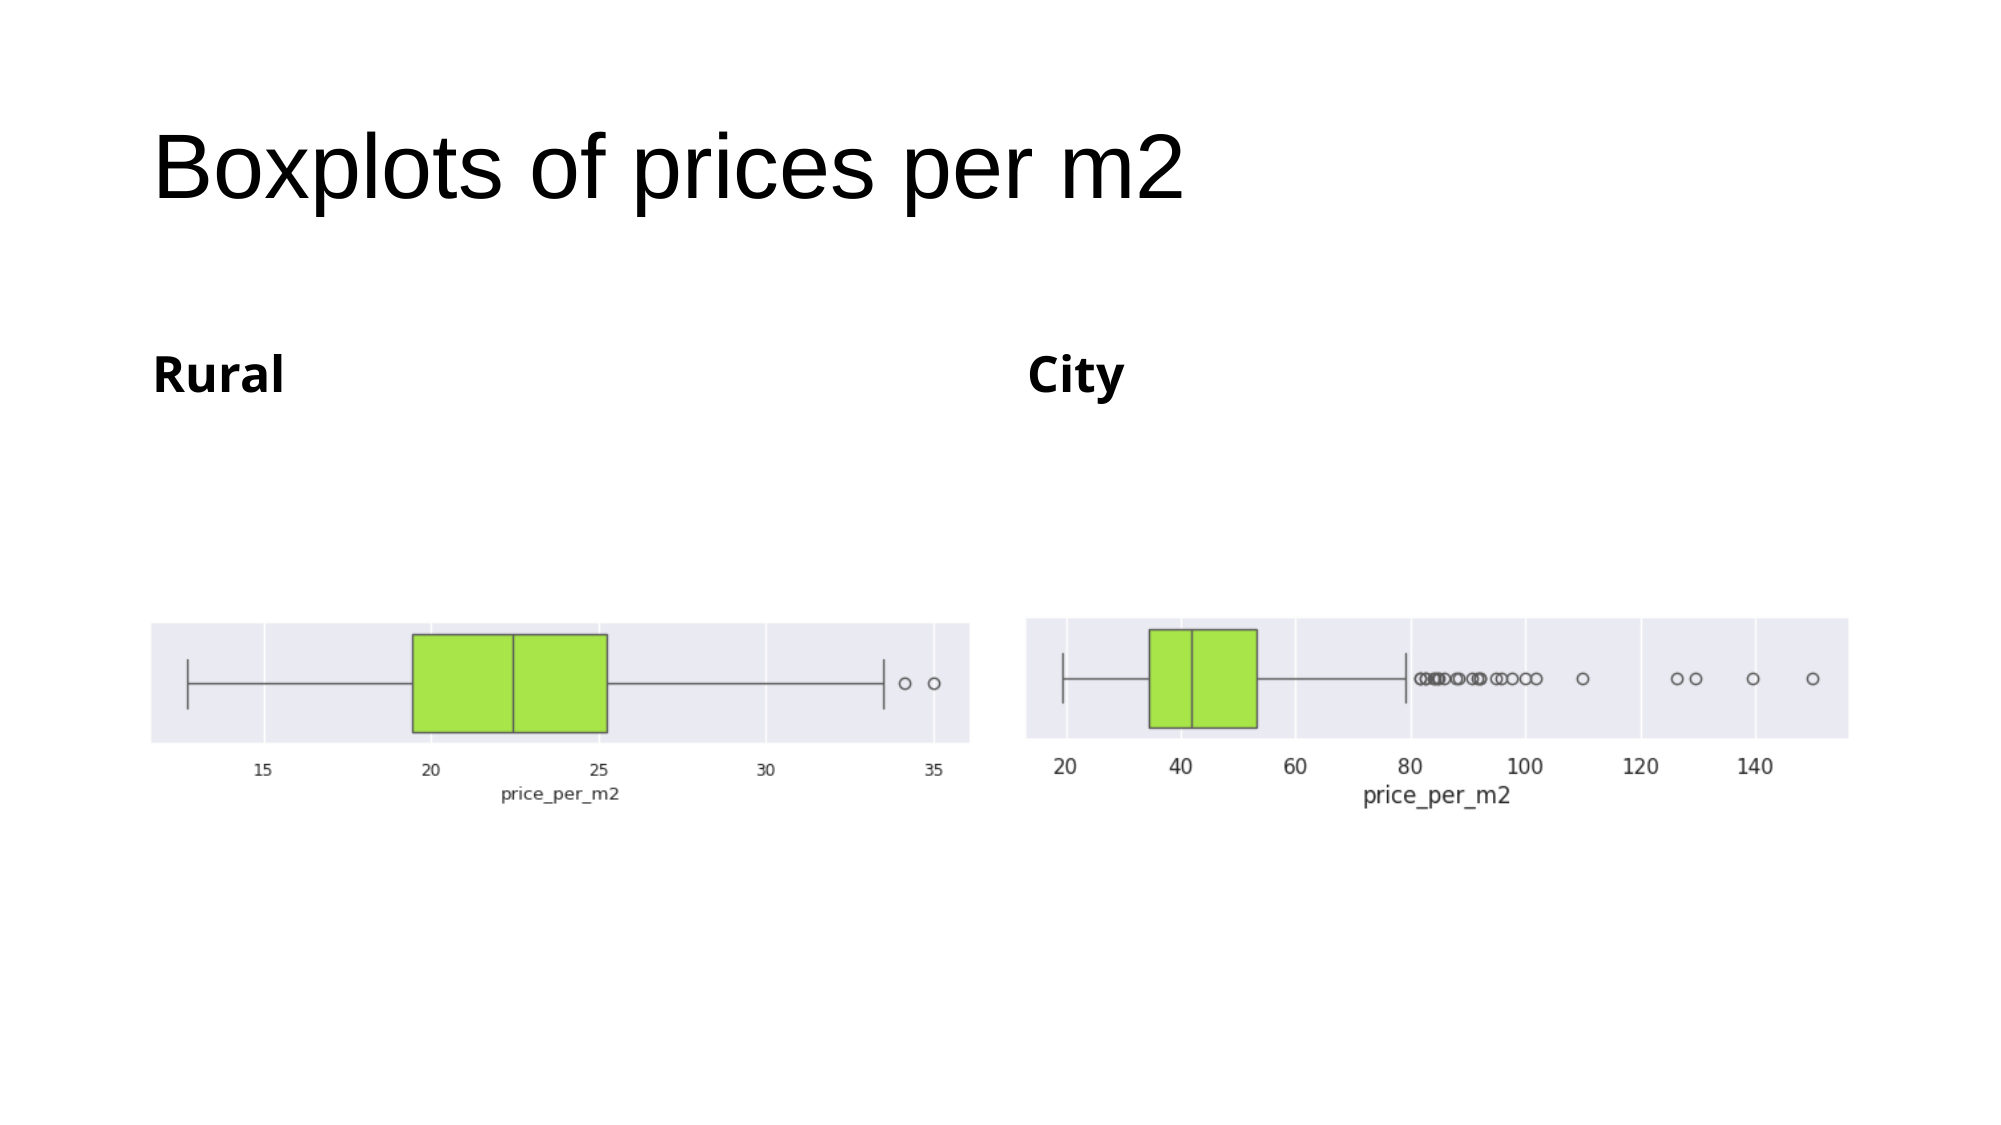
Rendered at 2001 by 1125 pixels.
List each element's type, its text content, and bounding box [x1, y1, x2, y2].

title Boxplots of prices per m2 [137, 59, 1863, 278]
list City [1012, 275, 1863, 411]
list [137, 608, 985, 818]
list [1011, 603, 1864, 823]
list Rural [137, 275, 984, 411]
